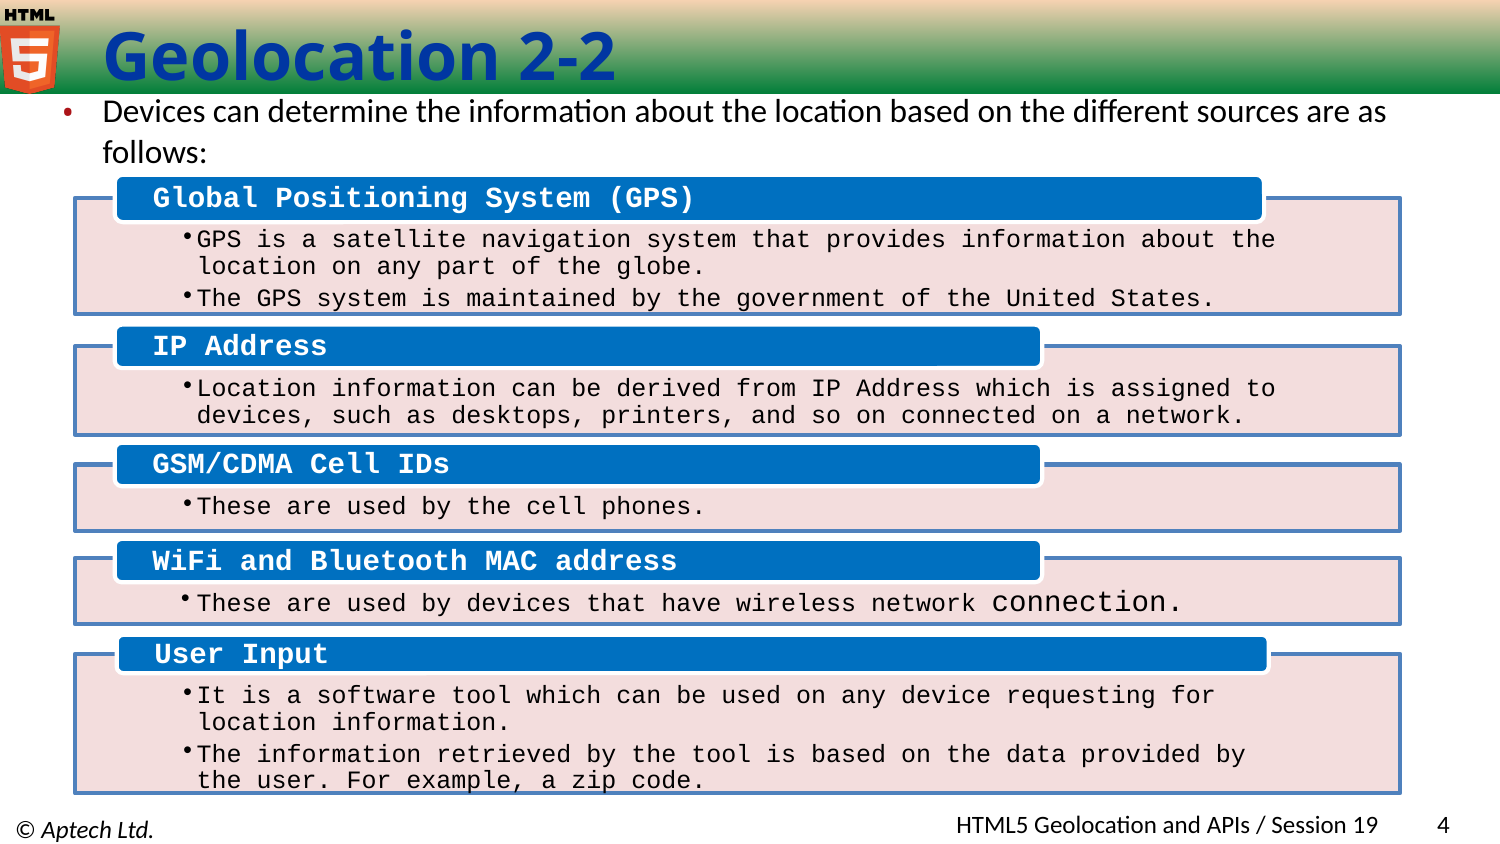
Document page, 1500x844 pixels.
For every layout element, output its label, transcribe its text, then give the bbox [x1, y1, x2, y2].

footer HTML5 Geolocation and APIs / Session 19 [412, 813, 1400, 835]
title Geolocation 2-2 [87, 28, 1338, 79]
text_box Devices can determine the information about the location based on the different sources are as follows: [12, 91, 1438, 167]
slide_number 4 [1400, 813, 1465, 835]
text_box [74, 174, 1401, 794]
picture [0, 9, 72, 94]
